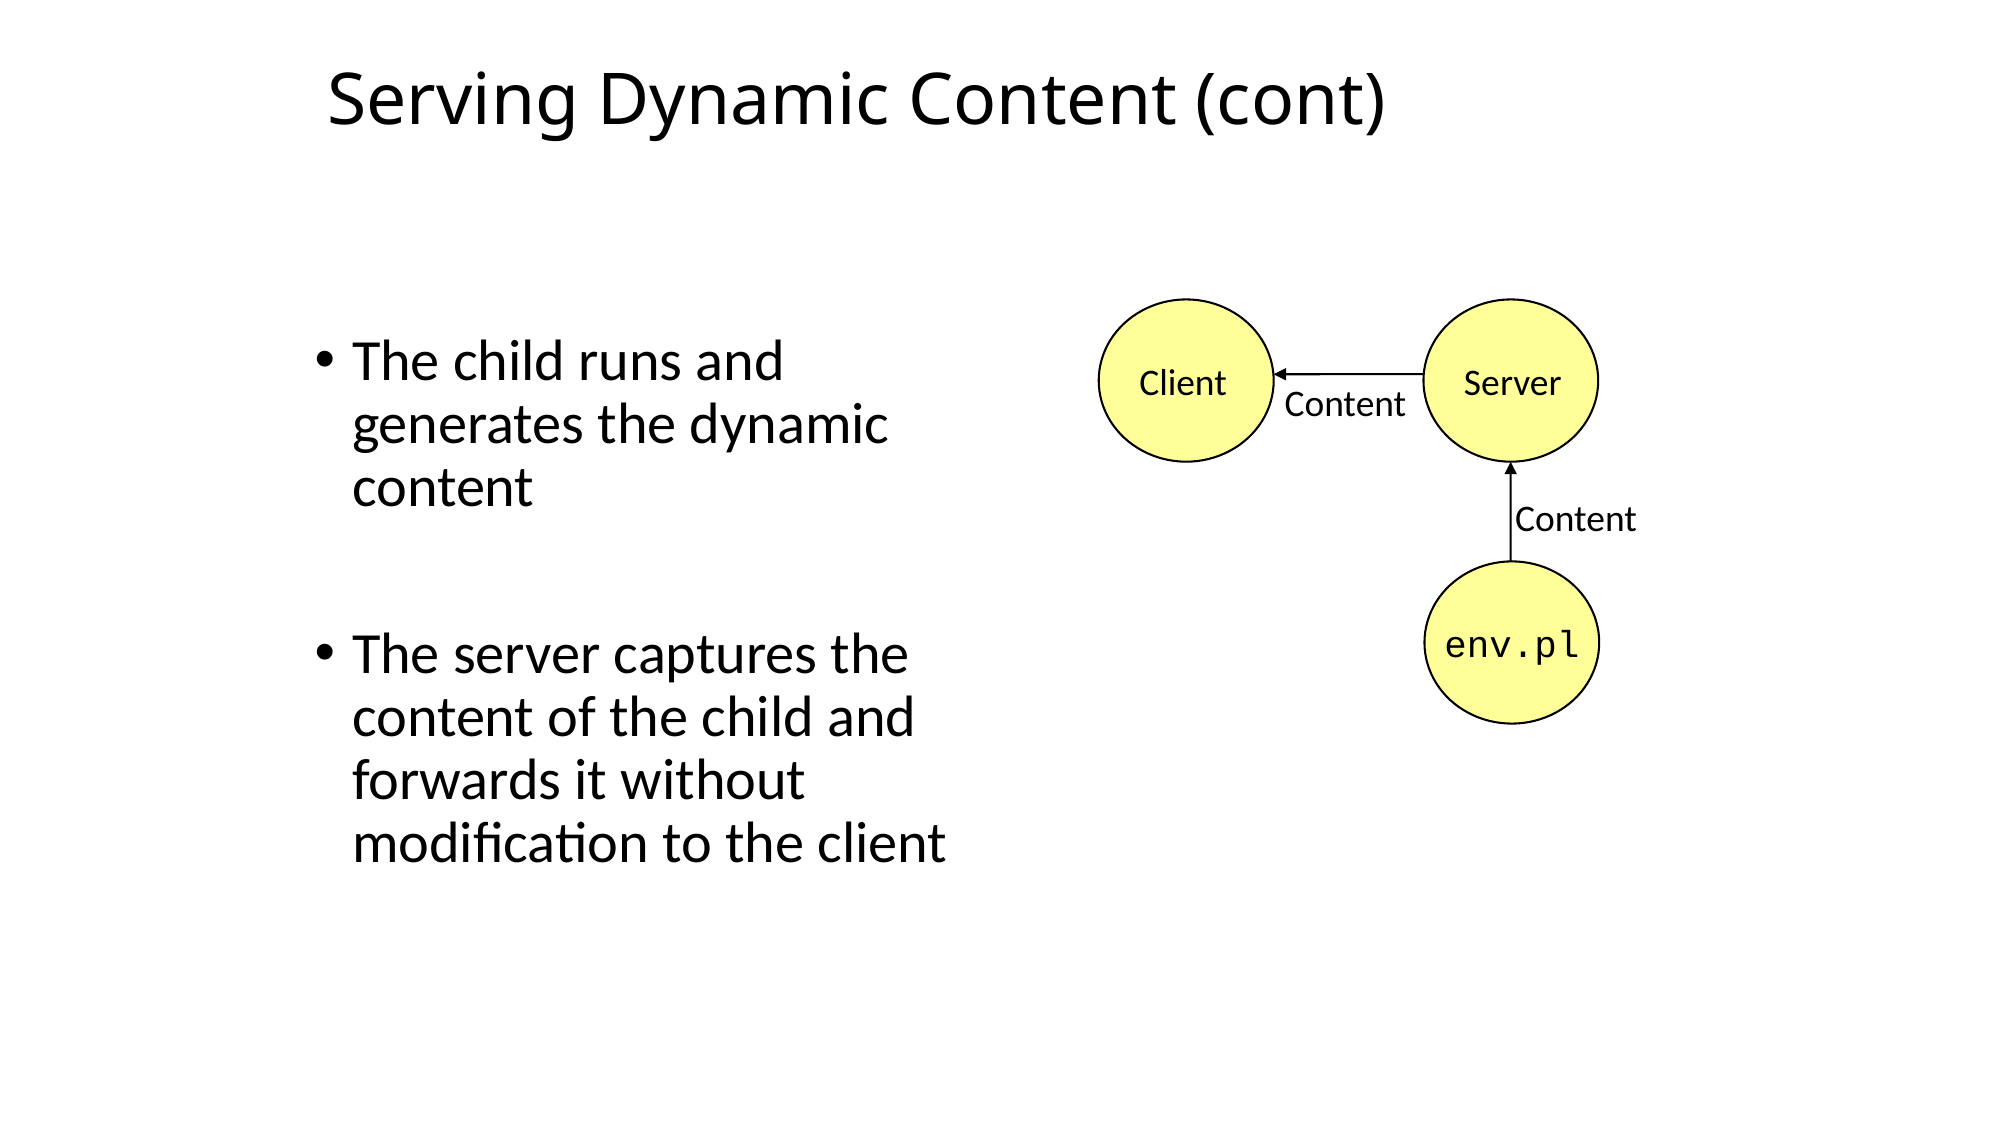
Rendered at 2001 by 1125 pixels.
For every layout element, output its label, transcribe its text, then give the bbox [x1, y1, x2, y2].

title Serving Dynamic Content (cont) [312, 54, 1663, 149]
text_box env.pl [1424, 561, 1600, 724]
text_box Client [1098, 299, 1274, 462]
list The child runs and generates the dynamic content The server captures the content of the child and forwards it without modification to the client [299, 323, 1004, 1055]
text_box Content [1269, 371, 1422, 432]
text_box [1504, 461, 1517, 486]
text_box Content [1500, 486, 1653, 547]
text_box Server [1423, 299, 1599, 462]
text_box [1273, 368, 1424, 381]
